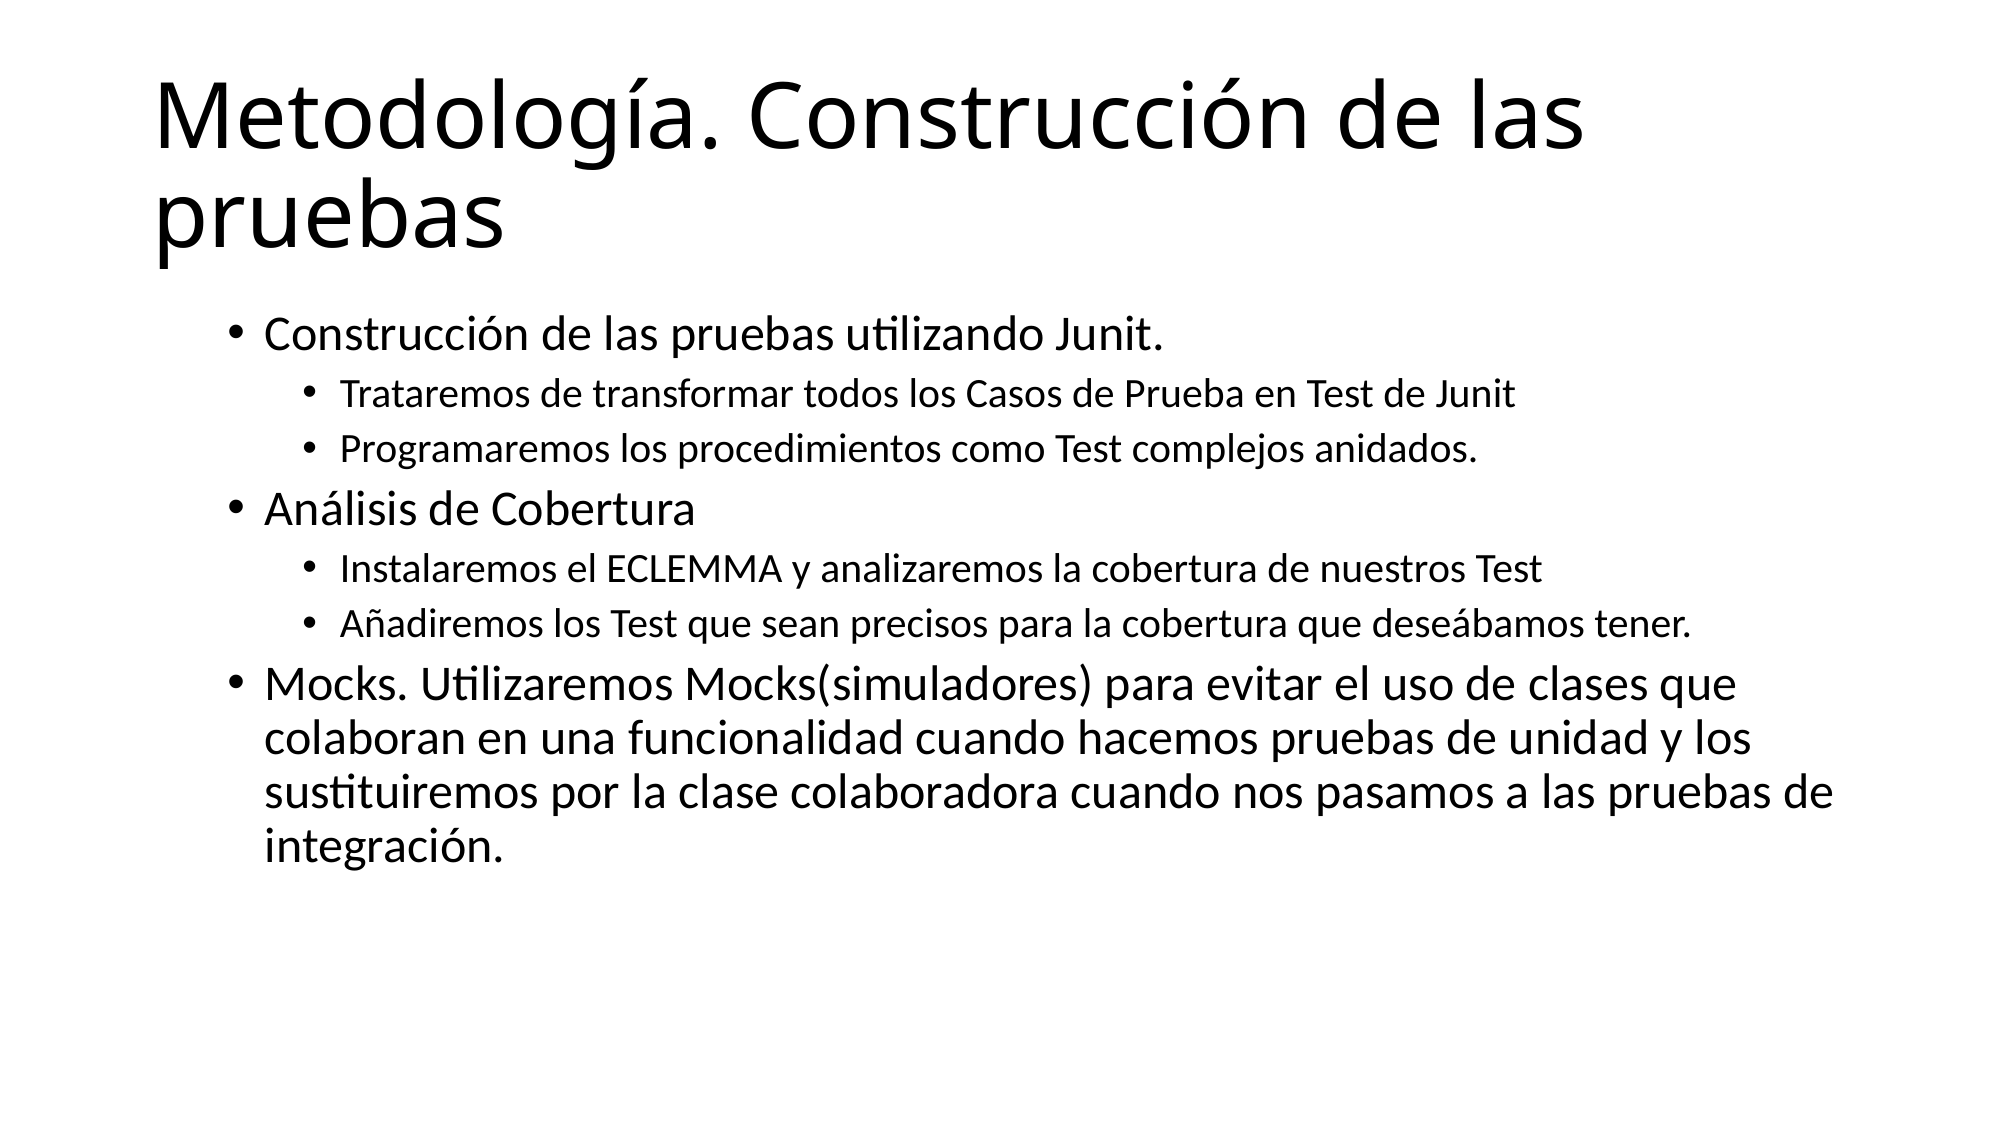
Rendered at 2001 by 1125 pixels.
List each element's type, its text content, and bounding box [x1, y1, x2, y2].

title Metodología. Construcción de las pruebas [137, 59, 1863, 278]
list Construcción de las pruebas utilizando Junit. Trataremos de transformar todos los Casos de Prueba en Test de Junit Programaremos los procedimientos como Test complejos anidados. Análisis de Cobertura Instalaremos el ECLEMMA y analizaremos la cobertura de nuestros Test Añadiremos los Test que sean precisos para la cobertura que deseábamos tener. Mocks. Utilizaremos Mocks(simuladores) para evitar el uso de clases que colaboran en una funcionalidad cuando hacemos pruebas de unidad y los sustituiremos por la clase colaboradora cuando nos pasamos a las pruebas de integración. [137, 299, 1863, 1014]
